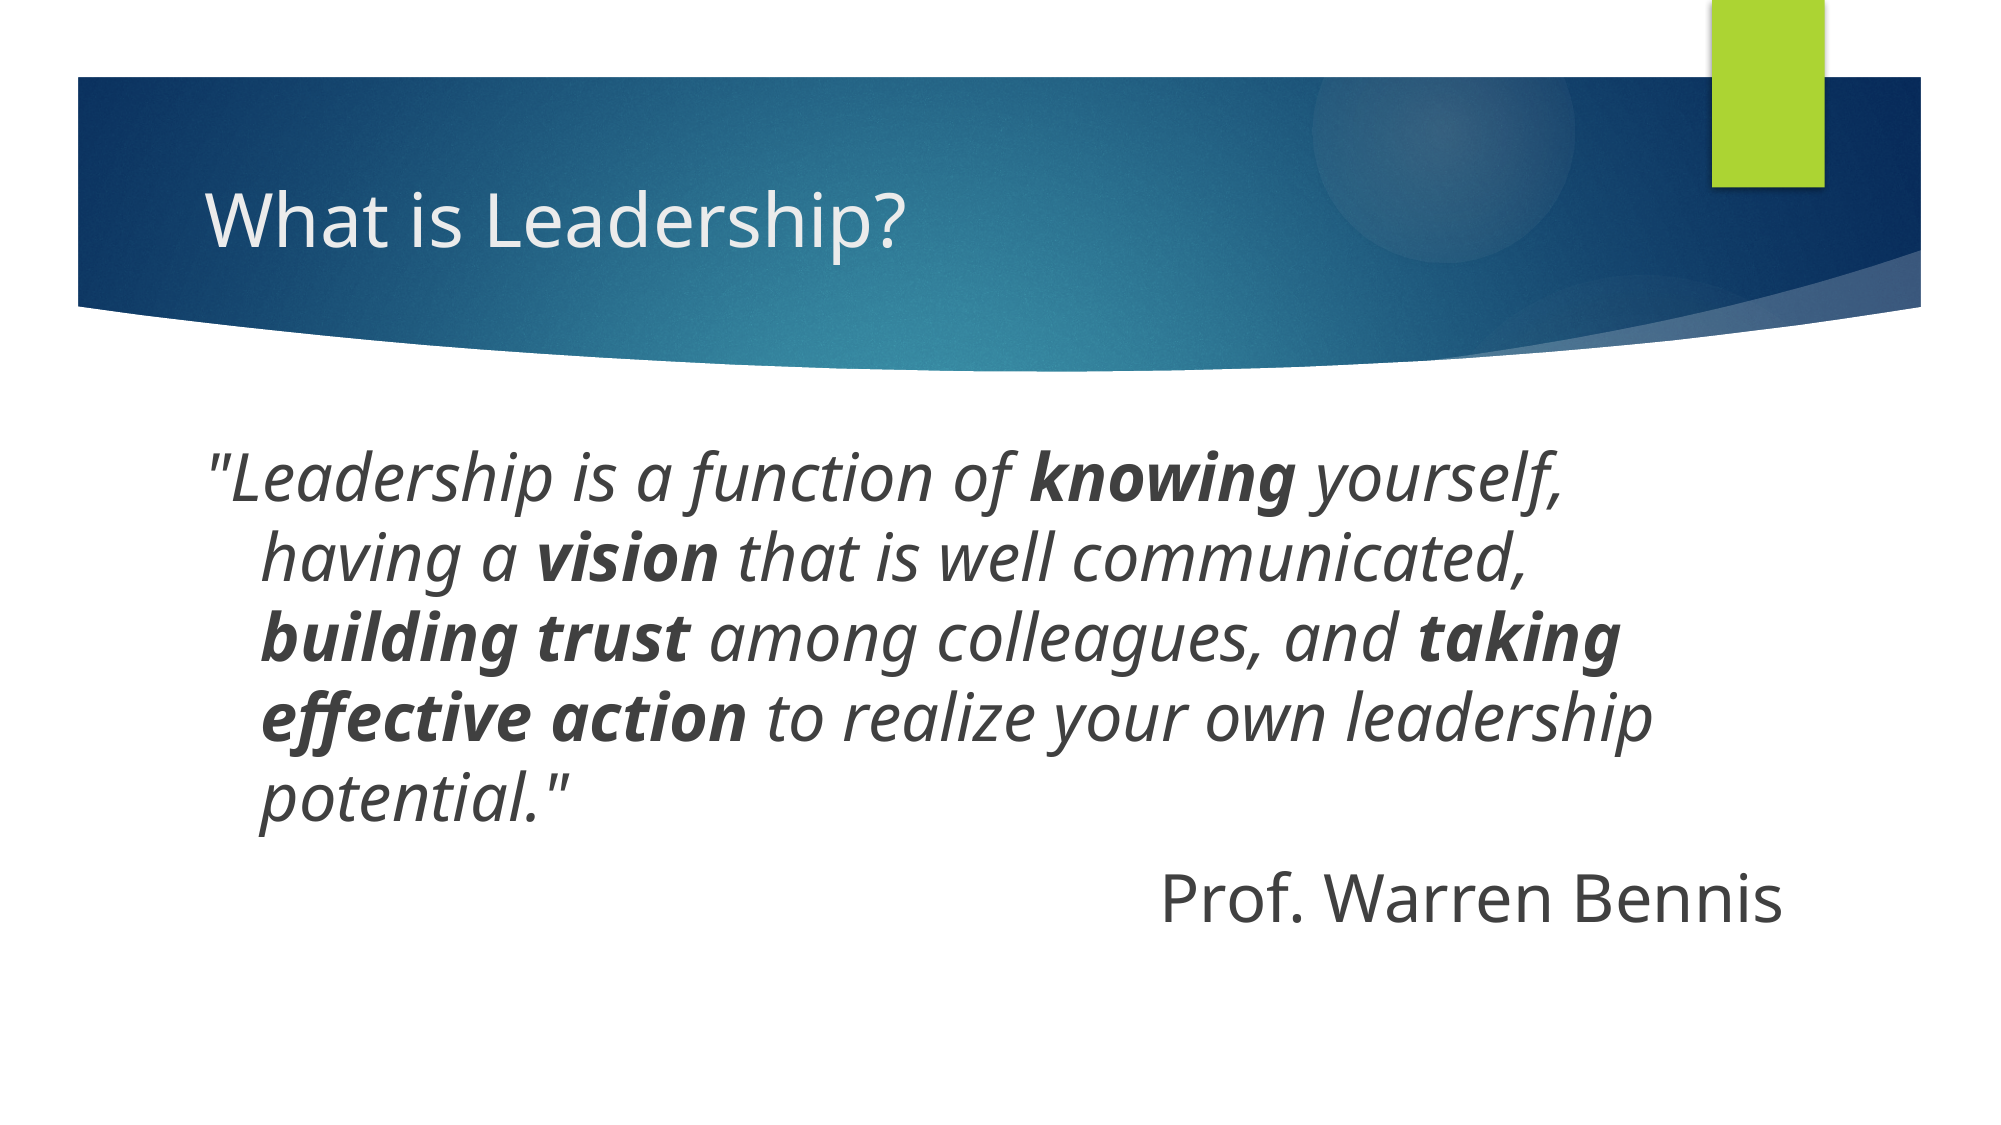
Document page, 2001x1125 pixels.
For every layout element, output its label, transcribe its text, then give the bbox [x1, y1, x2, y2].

title What is Leadership? [189, 159, 1627, 276]
list "Leadership is a function of knowing yourself, having a vision that is well communicated, building trust among colleagues, and taking effective action to realize your own leadership potential." Prof. Warren Bennis [189, 427, 1800, 1008]
